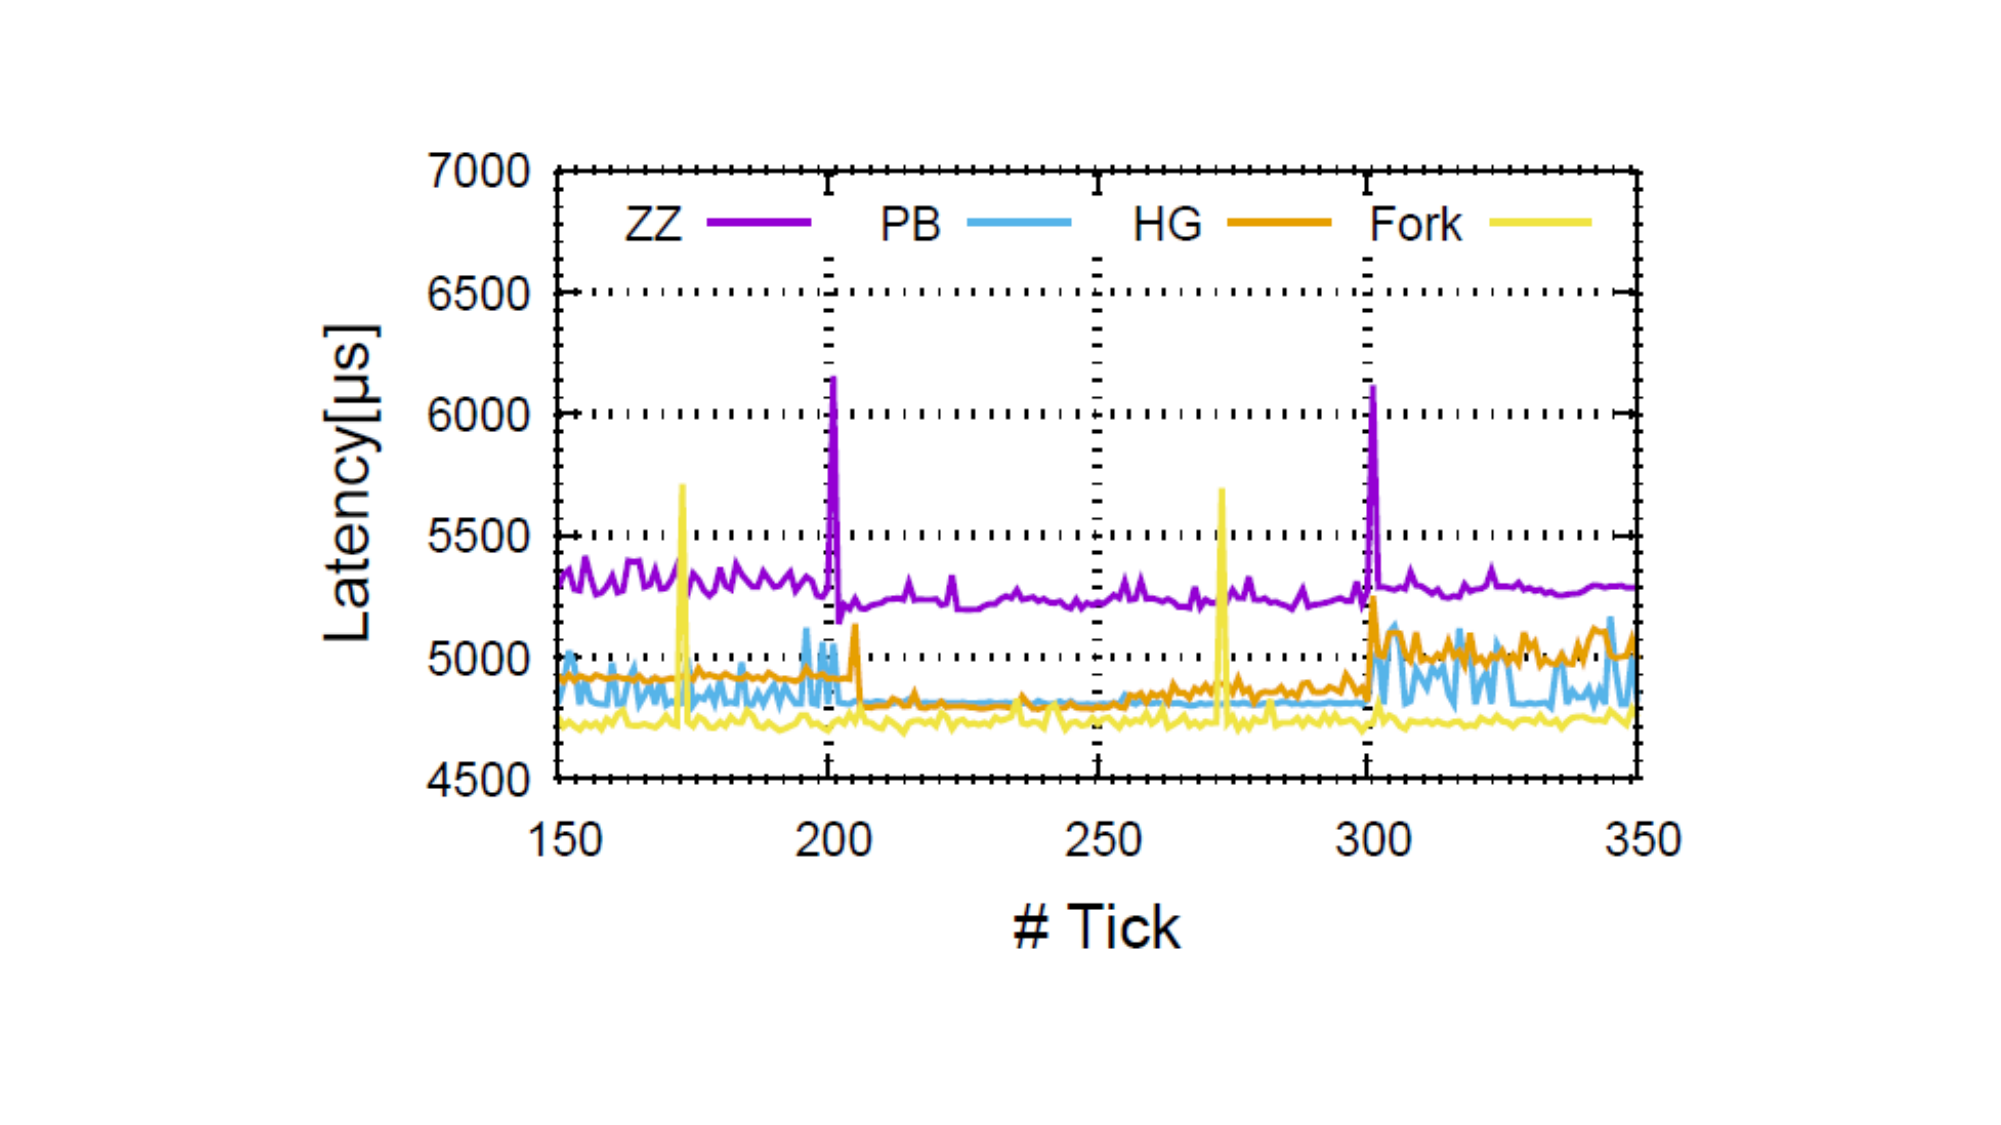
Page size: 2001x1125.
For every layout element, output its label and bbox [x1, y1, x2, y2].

picture [271, 112, 1742, 990]
